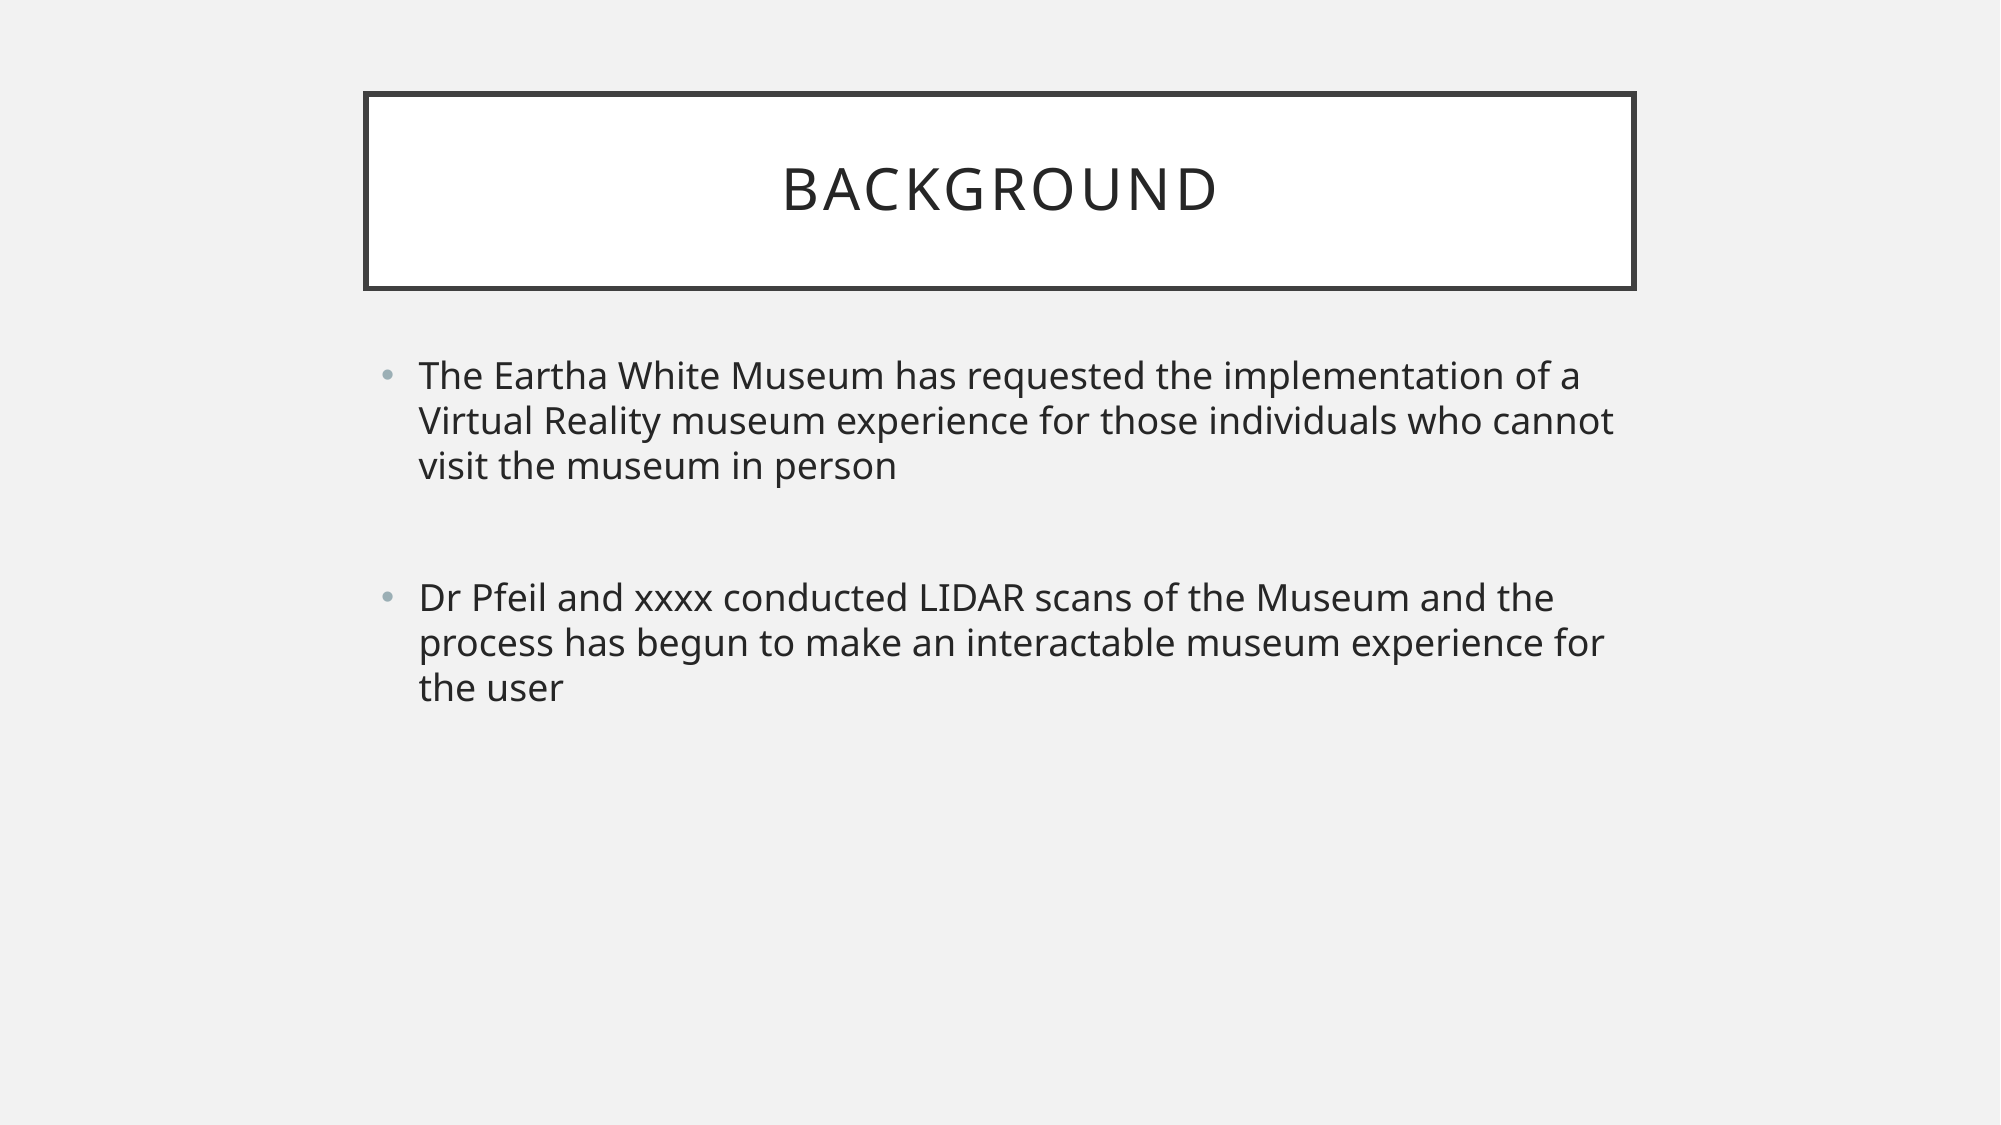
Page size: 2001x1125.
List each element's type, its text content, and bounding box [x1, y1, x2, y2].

title Background [363, 91, 1637, 291]
list The Eartha White Museum has requested the implementation of a Virtual Reality museum experience for those individuals who cannot visit the museum in person Dr Pfeil and xxxx conducted LIDAR scans of the Museum and the process has begun to make an interactable museum experience for the user [366, 344, 1634, 942]
